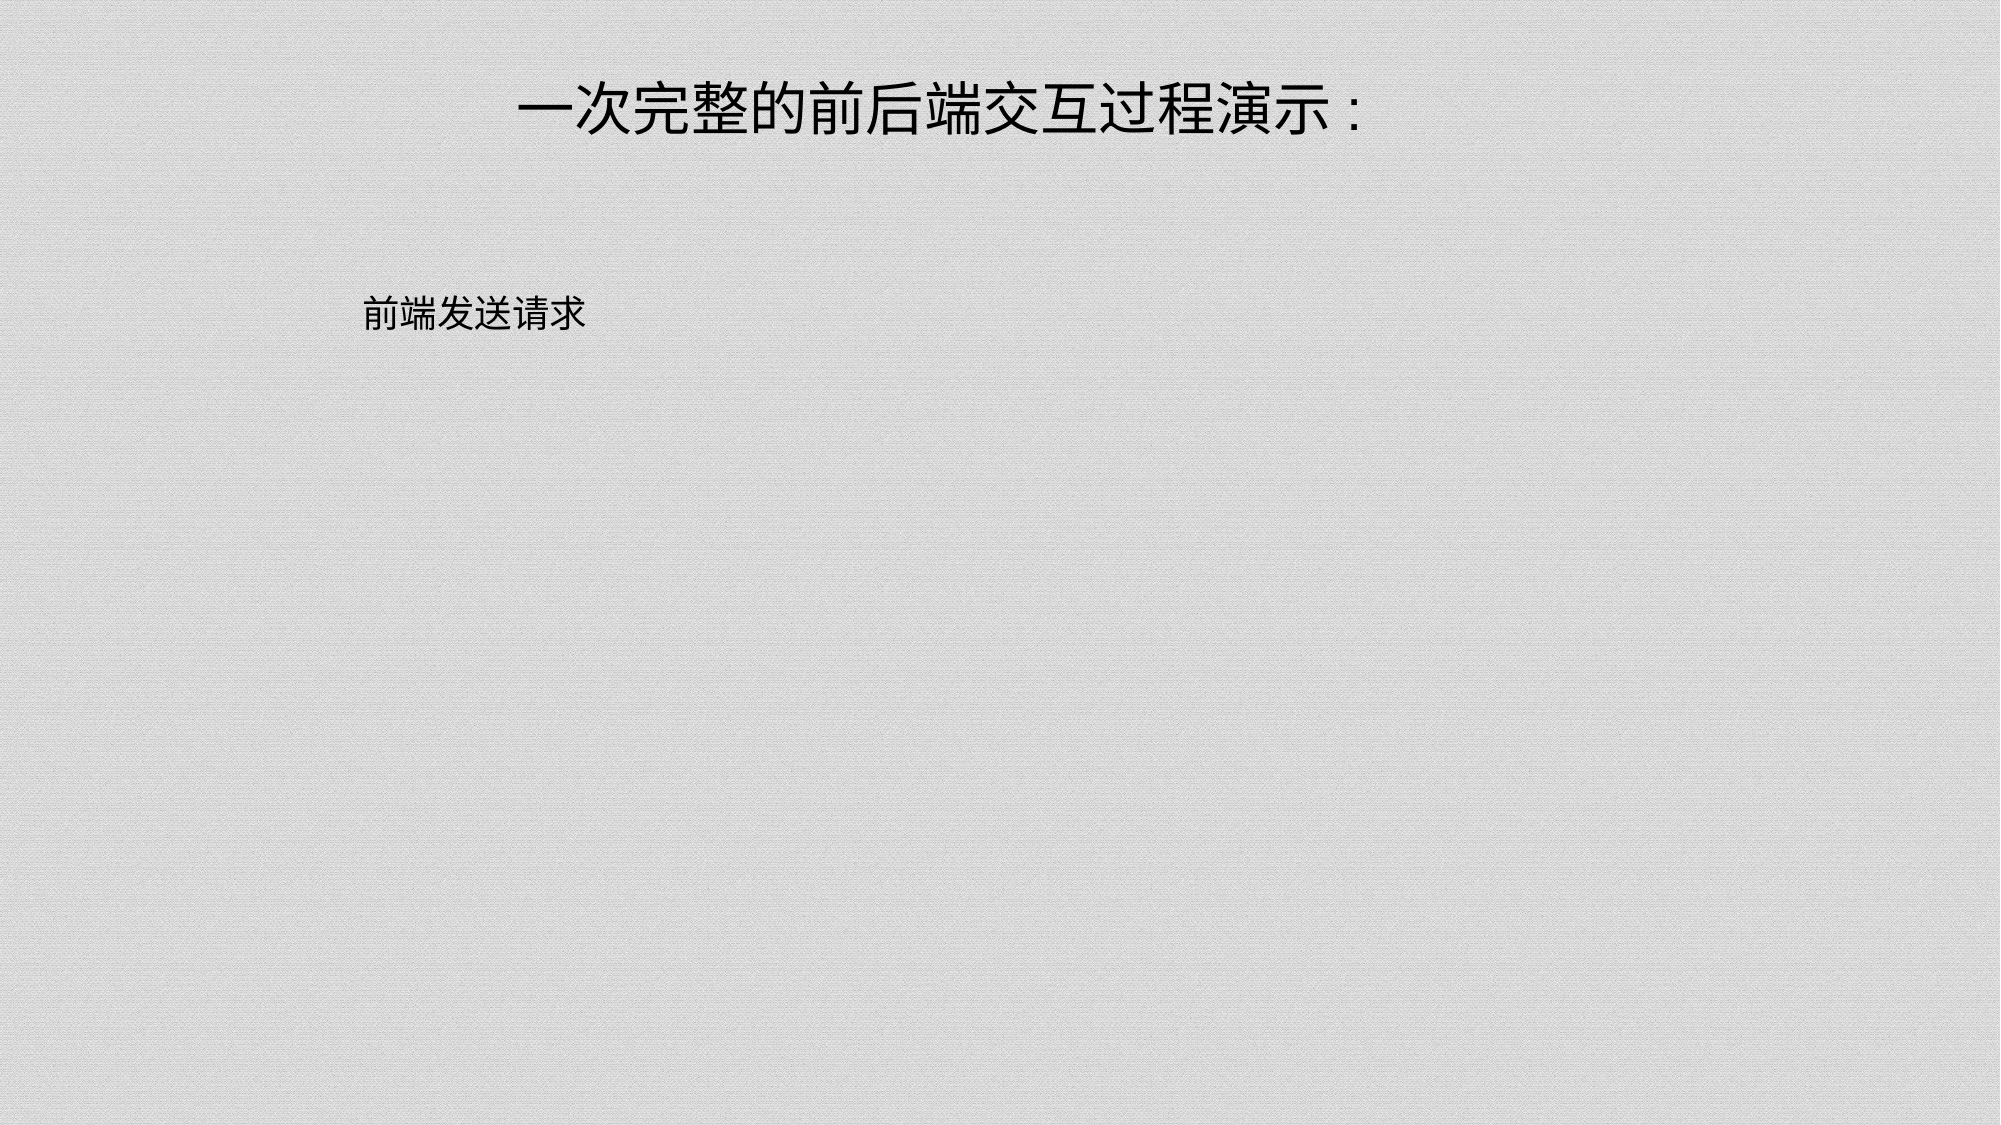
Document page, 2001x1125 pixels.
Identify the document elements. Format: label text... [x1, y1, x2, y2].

picture [0, 0, 2000, 1125]
slide_number [137, 1042, 588, 1103]
text_box 前端发送请求 [347, 282, 615, 343]
text_box 一次完整的前后端交互过程演示: [501, 65, 1475, 150]
